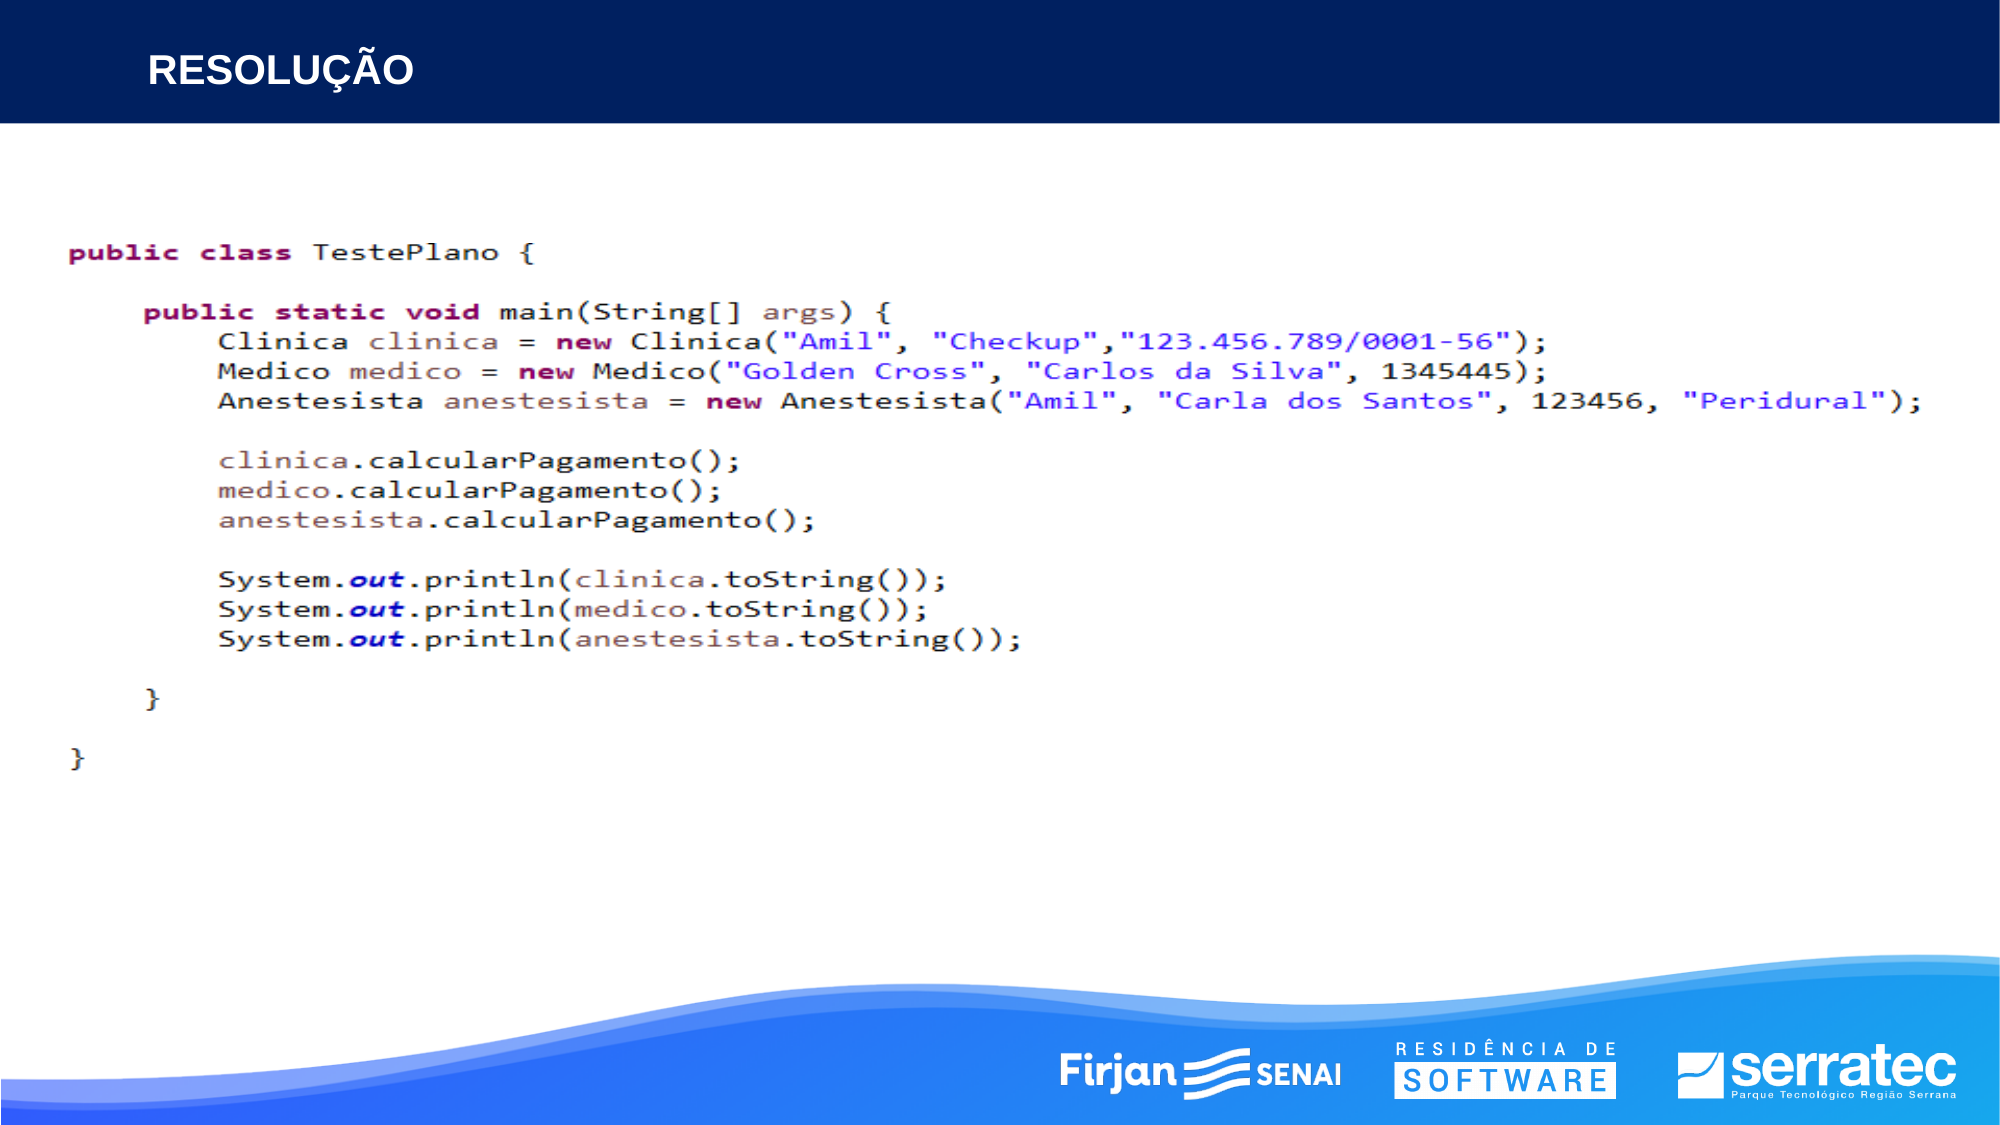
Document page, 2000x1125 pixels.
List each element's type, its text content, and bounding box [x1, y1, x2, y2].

picture [1, 942, 2000, 1125]
text_box RESOLUÇÃO [132, 35, 1680, 101]
picture [64, 243, 2000, 783]
